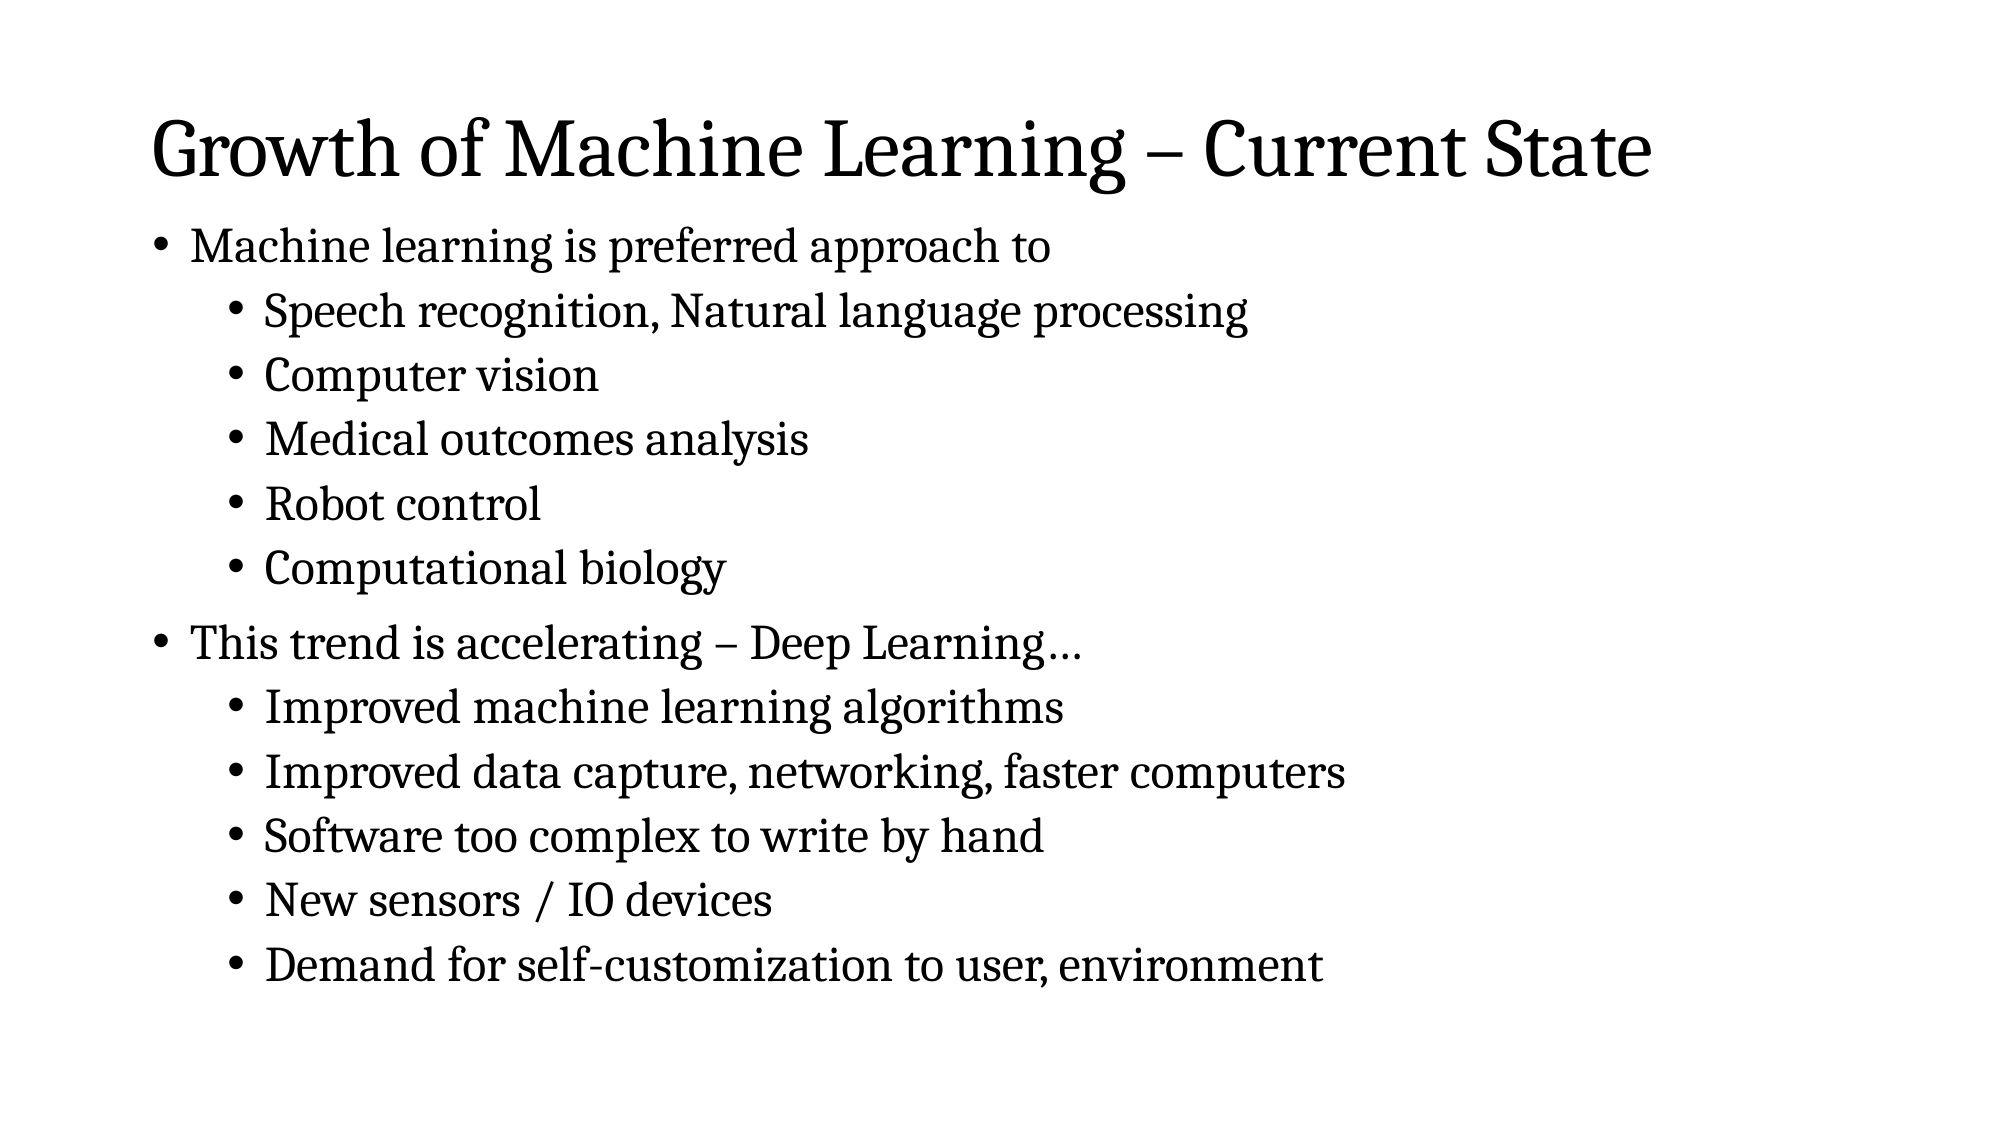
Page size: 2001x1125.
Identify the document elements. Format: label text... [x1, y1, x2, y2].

title Growth of Machine Learning – Current State [137, 62, 1863, 212]
list Machine learning is preferred approach to Speech recognition, Natural language processing Computer vision Medical outcomes analysis Robot control Computational biology This trend is accelerating – Deep Learning… Improved machine learning algorithms Improved data capture, networking, faster computers Software too complex to write by hand New sensors / IO devices Demand for self-customization to user, environment [137, 212, 1863, 1014]
